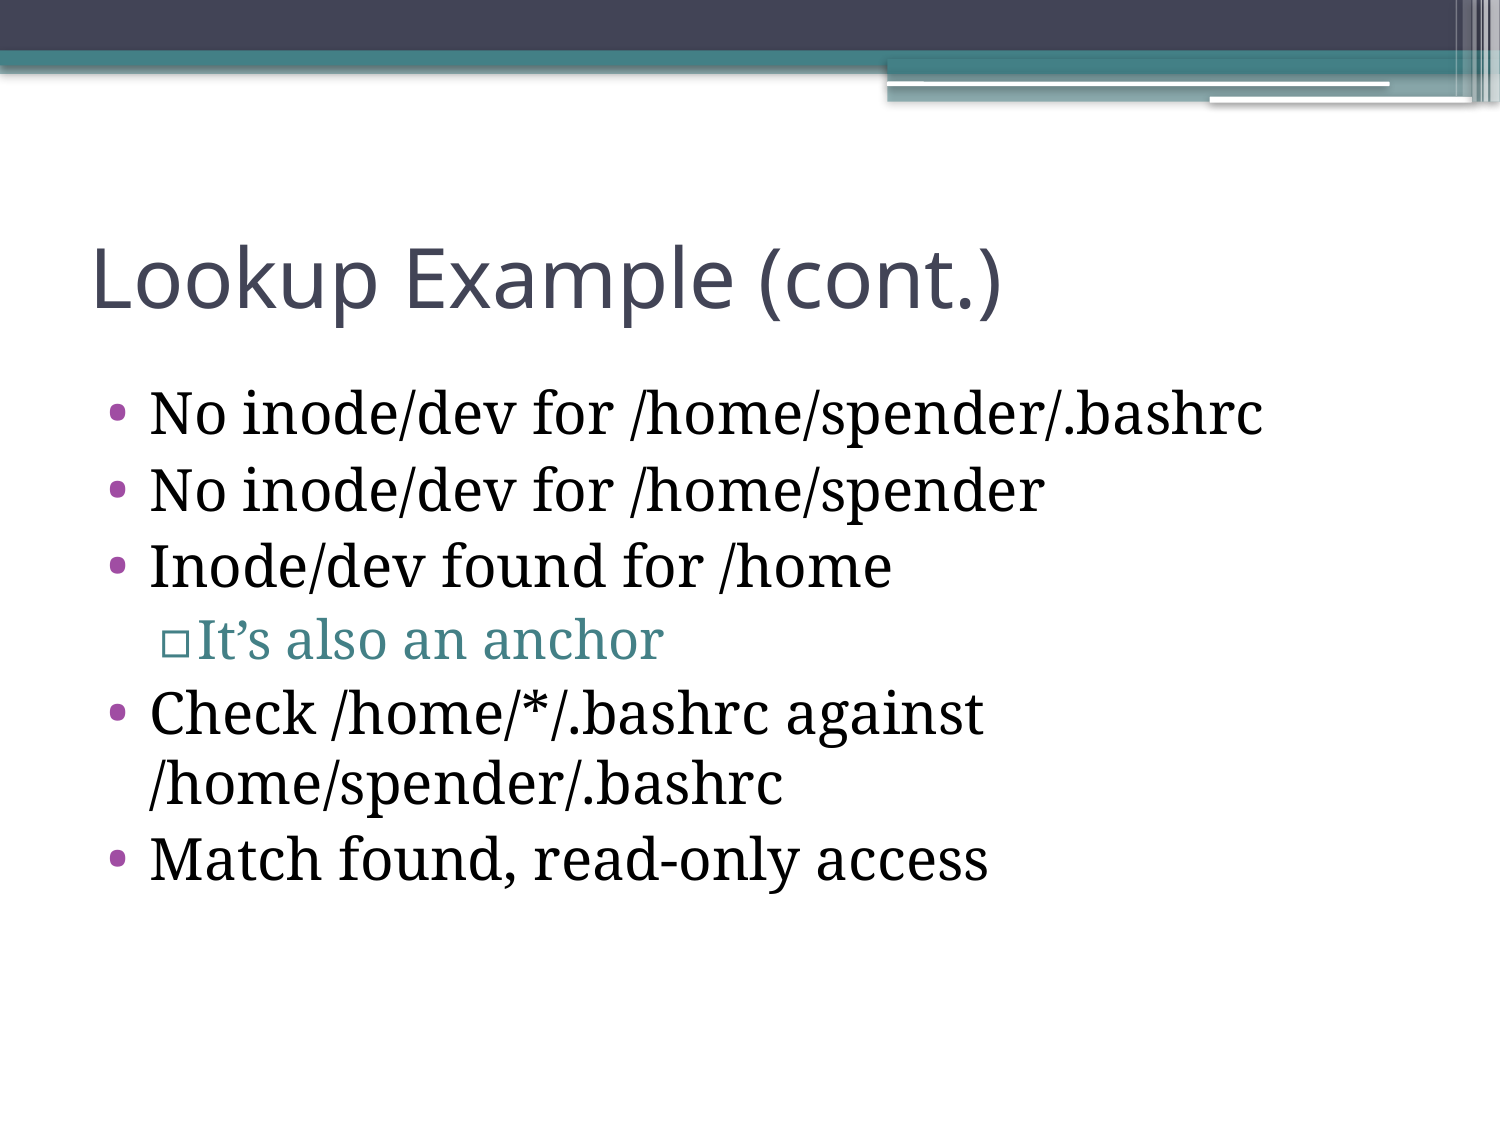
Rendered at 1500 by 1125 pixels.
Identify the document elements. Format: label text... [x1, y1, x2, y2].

title Lookup Example (cont.) [75, 187, 1425, 363]
list No inode/dev for /home/spender/.bashrc No inode/dev for /home/spender Inode/dev found for /home It’s also an anchor Check /home/*/.bashrc against /home/spender/.bashrc Match found, read-only access [75, 368, 1425, 1079]
